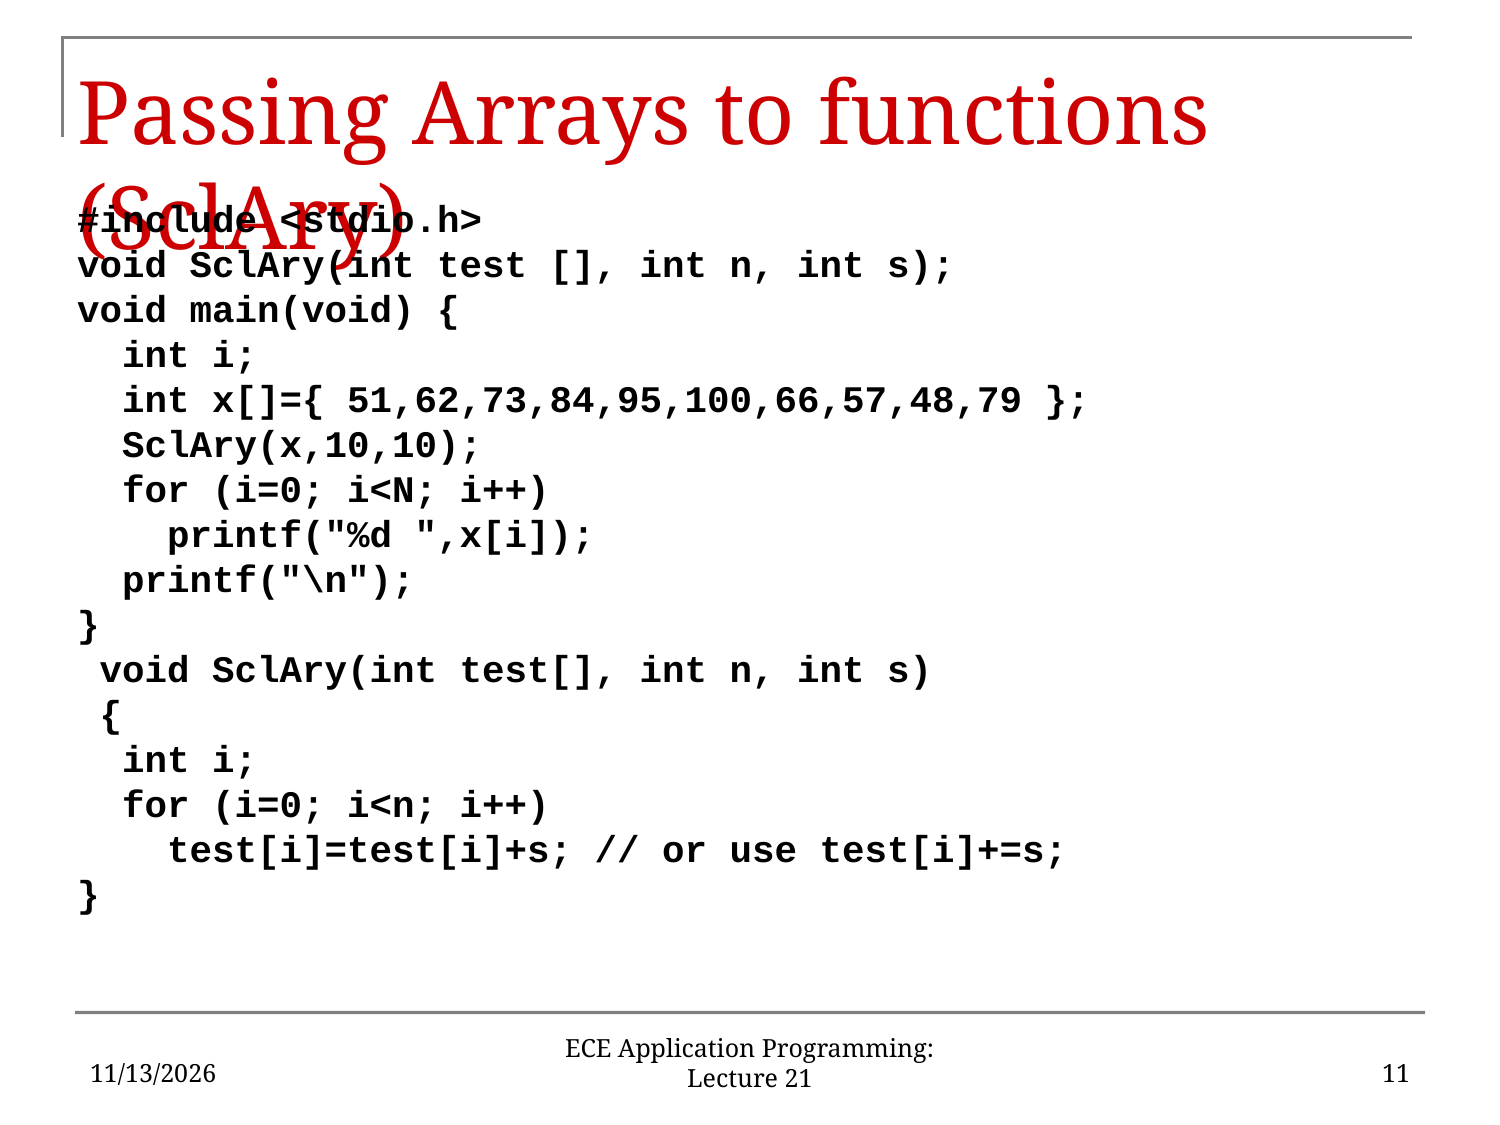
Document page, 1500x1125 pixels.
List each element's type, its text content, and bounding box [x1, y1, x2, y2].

text_box #include <stdio.h> void SclAry(int test [], int n, int s); void main(void) { int i; int x[]={ 51,62,73,84,95,100,66,57,48,79 }; SclAry(x,10,10); for (i=0; i<N; i++) printf("%d ",x[i]); printf("\n"); } void SclAry(int test[], int n, int s) { int i; for (i=0; i<n; i++) test[i]=test[i]+s; // or use test[i]+=s; } [62, 187, 1475, 923]
title Passing Arrays to functions (SclAry) [62, 50, 1475, 175]
footer ECE Application Programming: Lecture 21 [512, 1024, 988, 1101]
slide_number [74, 1023, 426, 1100]
slide_number 11 [1074, 1023, 1426, 1100]
